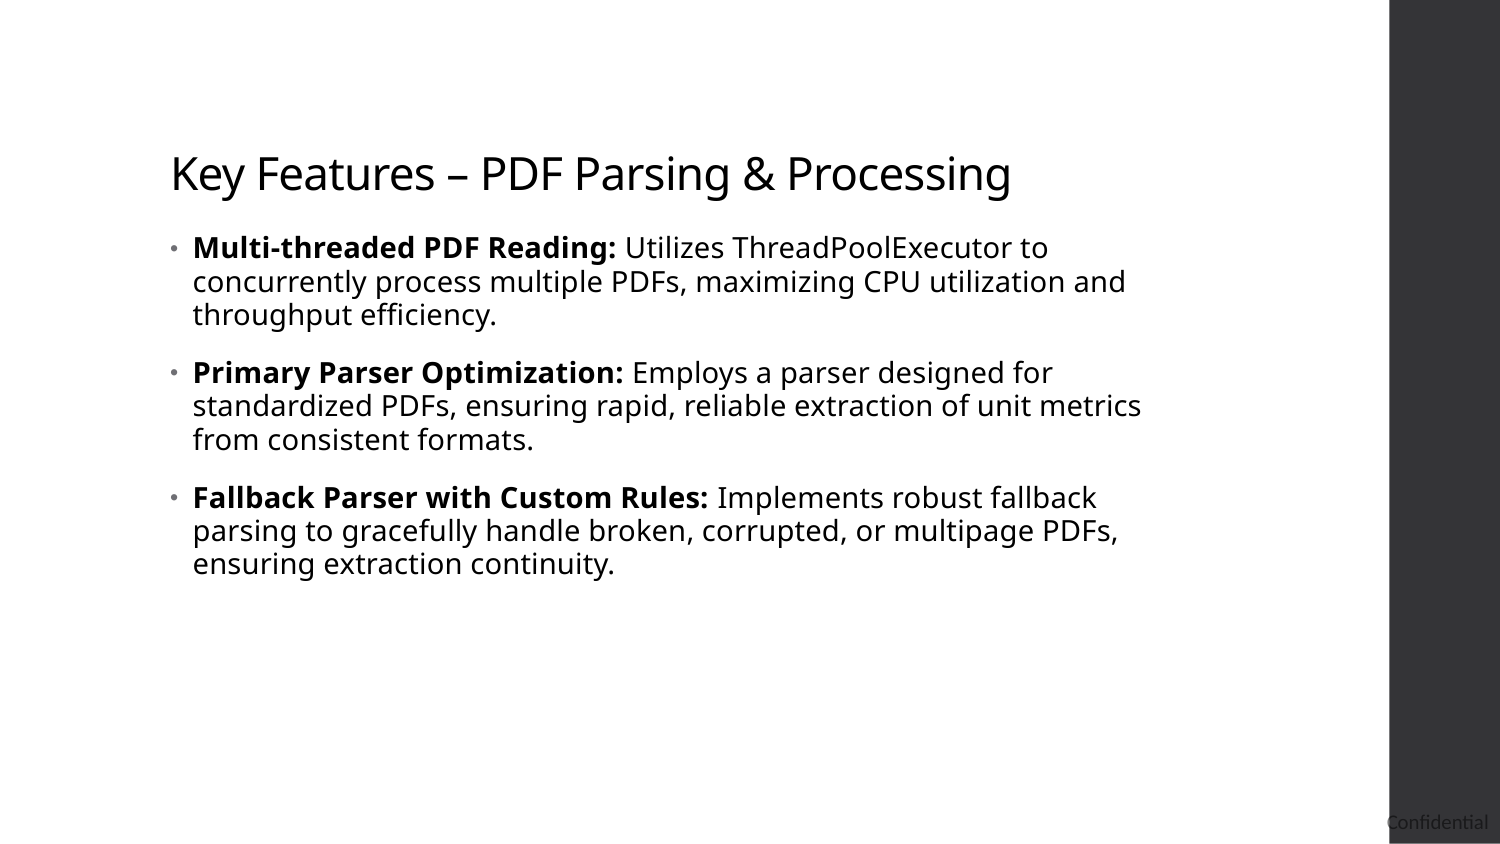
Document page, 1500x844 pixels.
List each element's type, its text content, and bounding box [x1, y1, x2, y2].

title Key Features – PDF Parsing & Processing [155, 45, 1348, 209]
list Multi-threaded PDF Reading: Utilizes ThreadPoolExecutor to concurrently process multiple PDFs, maximizing CPU utilization and throughput efficiency. Primary Parser Optimization: Employs a parser designed for standardized PDFs, ensuring rapid, reliable extraction of unit metrics from consistent formats. Fallback Parser with Custom Rules: Implements robust fallback parsing to gracefully handle broken, corrupted, or multipage PDFs, ensuring extraction continuity. [155, 225, 1213, 761]
